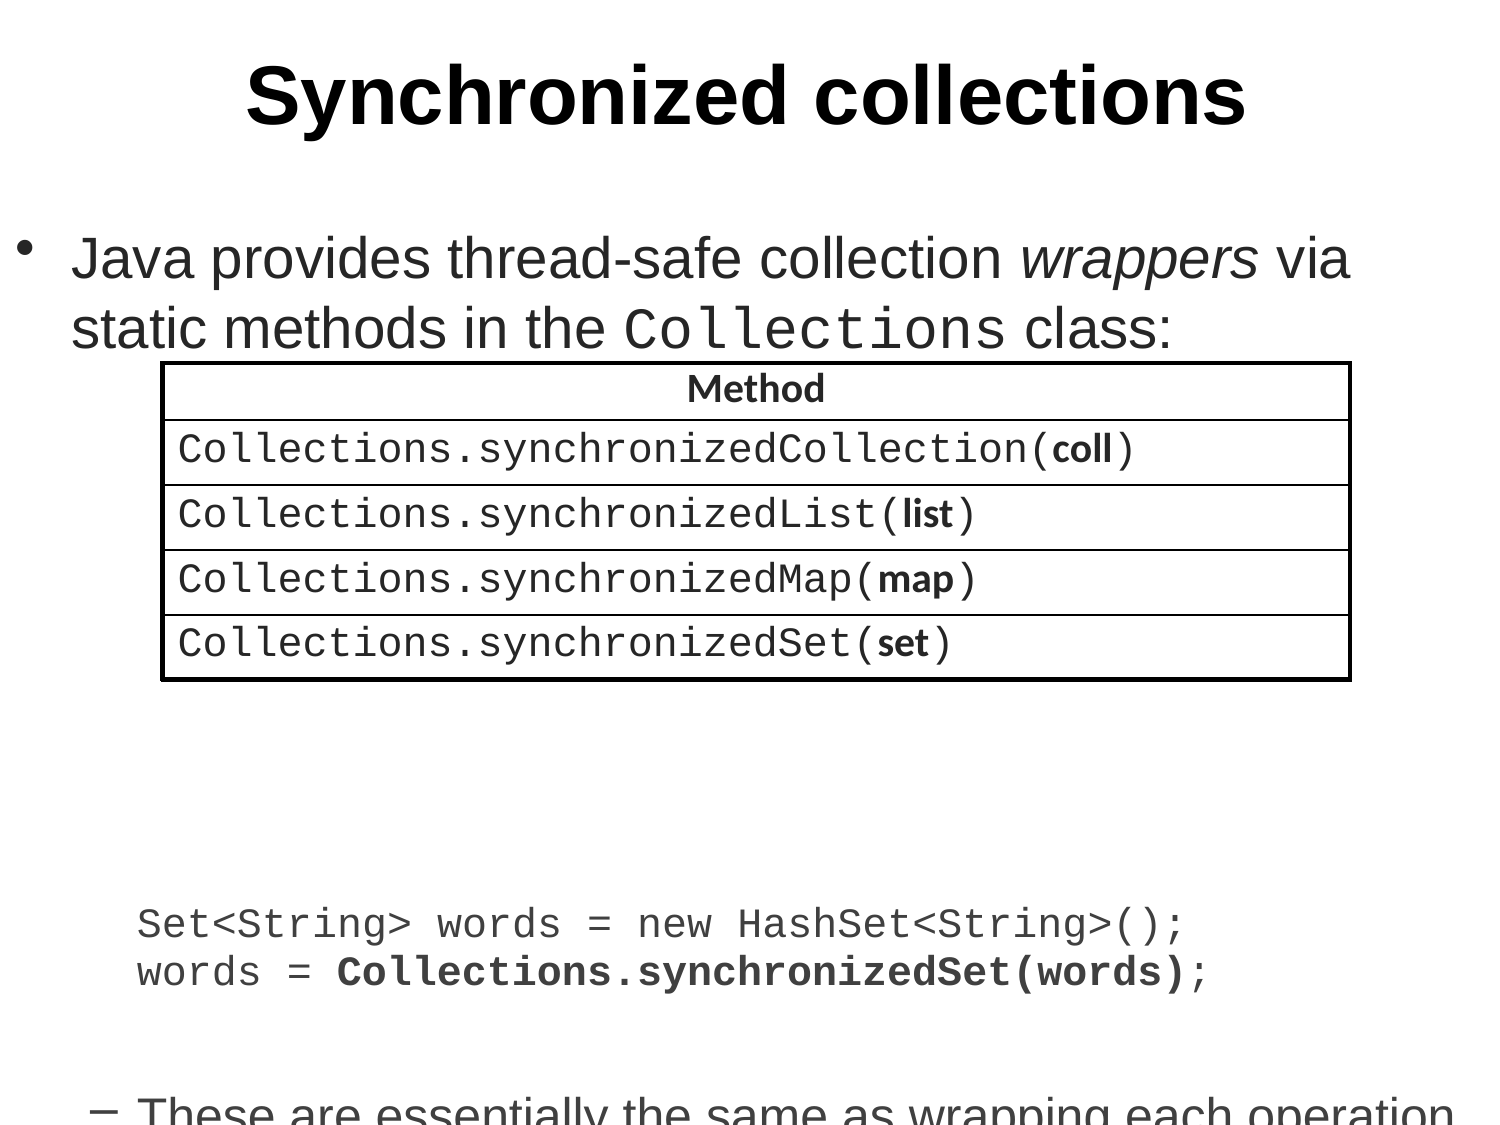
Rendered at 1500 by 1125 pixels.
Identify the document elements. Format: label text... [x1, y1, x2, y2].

table_cell Collections.synchronizedSet(set) [165, 616, 1348, 677]
table_cell Collections.synchronizedList(list) [165, 486, 1348, 549]
table_header Method [165, 365, 1348, 419]
list Java provides thread-safe collection wrappers via static methods in the Collections class: Set<String> words = new HashSet<String>(); words = Collections.synchronizedSet(words); These are essentially the same as wrapping each operation on the collection in a synchronized block. Simpler, but not more efficient, than the preceding code. [0, 212, 1500, 1125]
table_cell Collections.synchronizedMap(map) [165, 551, 1348, 614]
title Synchronized collections [28, 16, 1466, 166]
table_cell Collections.synchronizedCollection(coll) [165, 421, 1348, 484]
